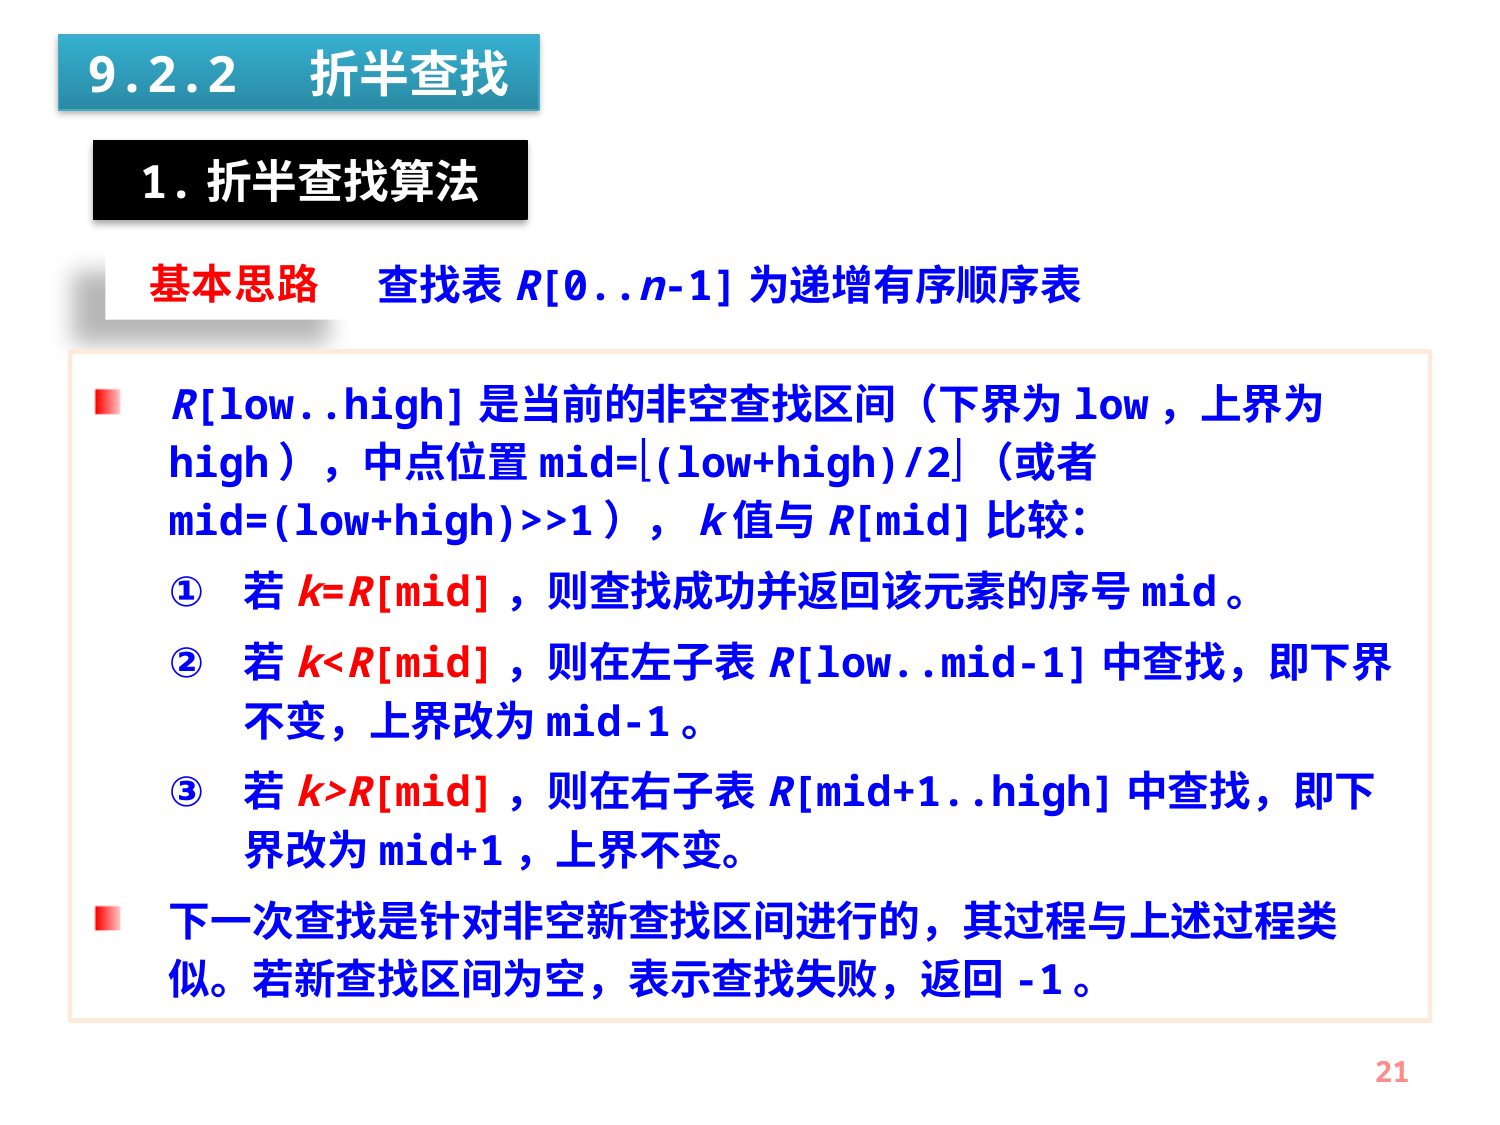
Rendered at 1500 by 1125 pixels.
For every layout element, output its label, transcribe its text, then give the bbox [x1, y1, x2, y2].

text_box R[low..high]是当前的非空查找区间（下界为low，上界为high），中点位置mid=(low+high)/2（或者mid=(low+high)>>1），k值与R[mid]比较： 若k=R[mid]，则查找成功并返回该元素的序号mid。 若k<R[mid]，则在左子表R[low..mid-1]中查找，即下界不变，上界改为mid-1。 若k>R[mid]，则在右子表R[mid+1..high]中查找，即下界改为mid+1，上界不变。 下一次查找是针对非空新查找区间进行的，其过程与上述过程类似。若新查找区间为空，表示查找失败，返回-1。 [68, 349, 1432, 1023]
picture [93, 904, 124, 934]
text_box 1.折半查找算法 [93, 140, 528, 220]
text_box 9.2.2 折半查找 [58, 34, 540, 111]
text_box 基本思路 [103, 244, 365, 322]
text_box 查找表R[0..n-1]为递增有序顺序表 [363, 251, 1125, 316]
slide_number 21 [1074, 1042, 1425, 1103]
picture [93, 387, 124, 418]
